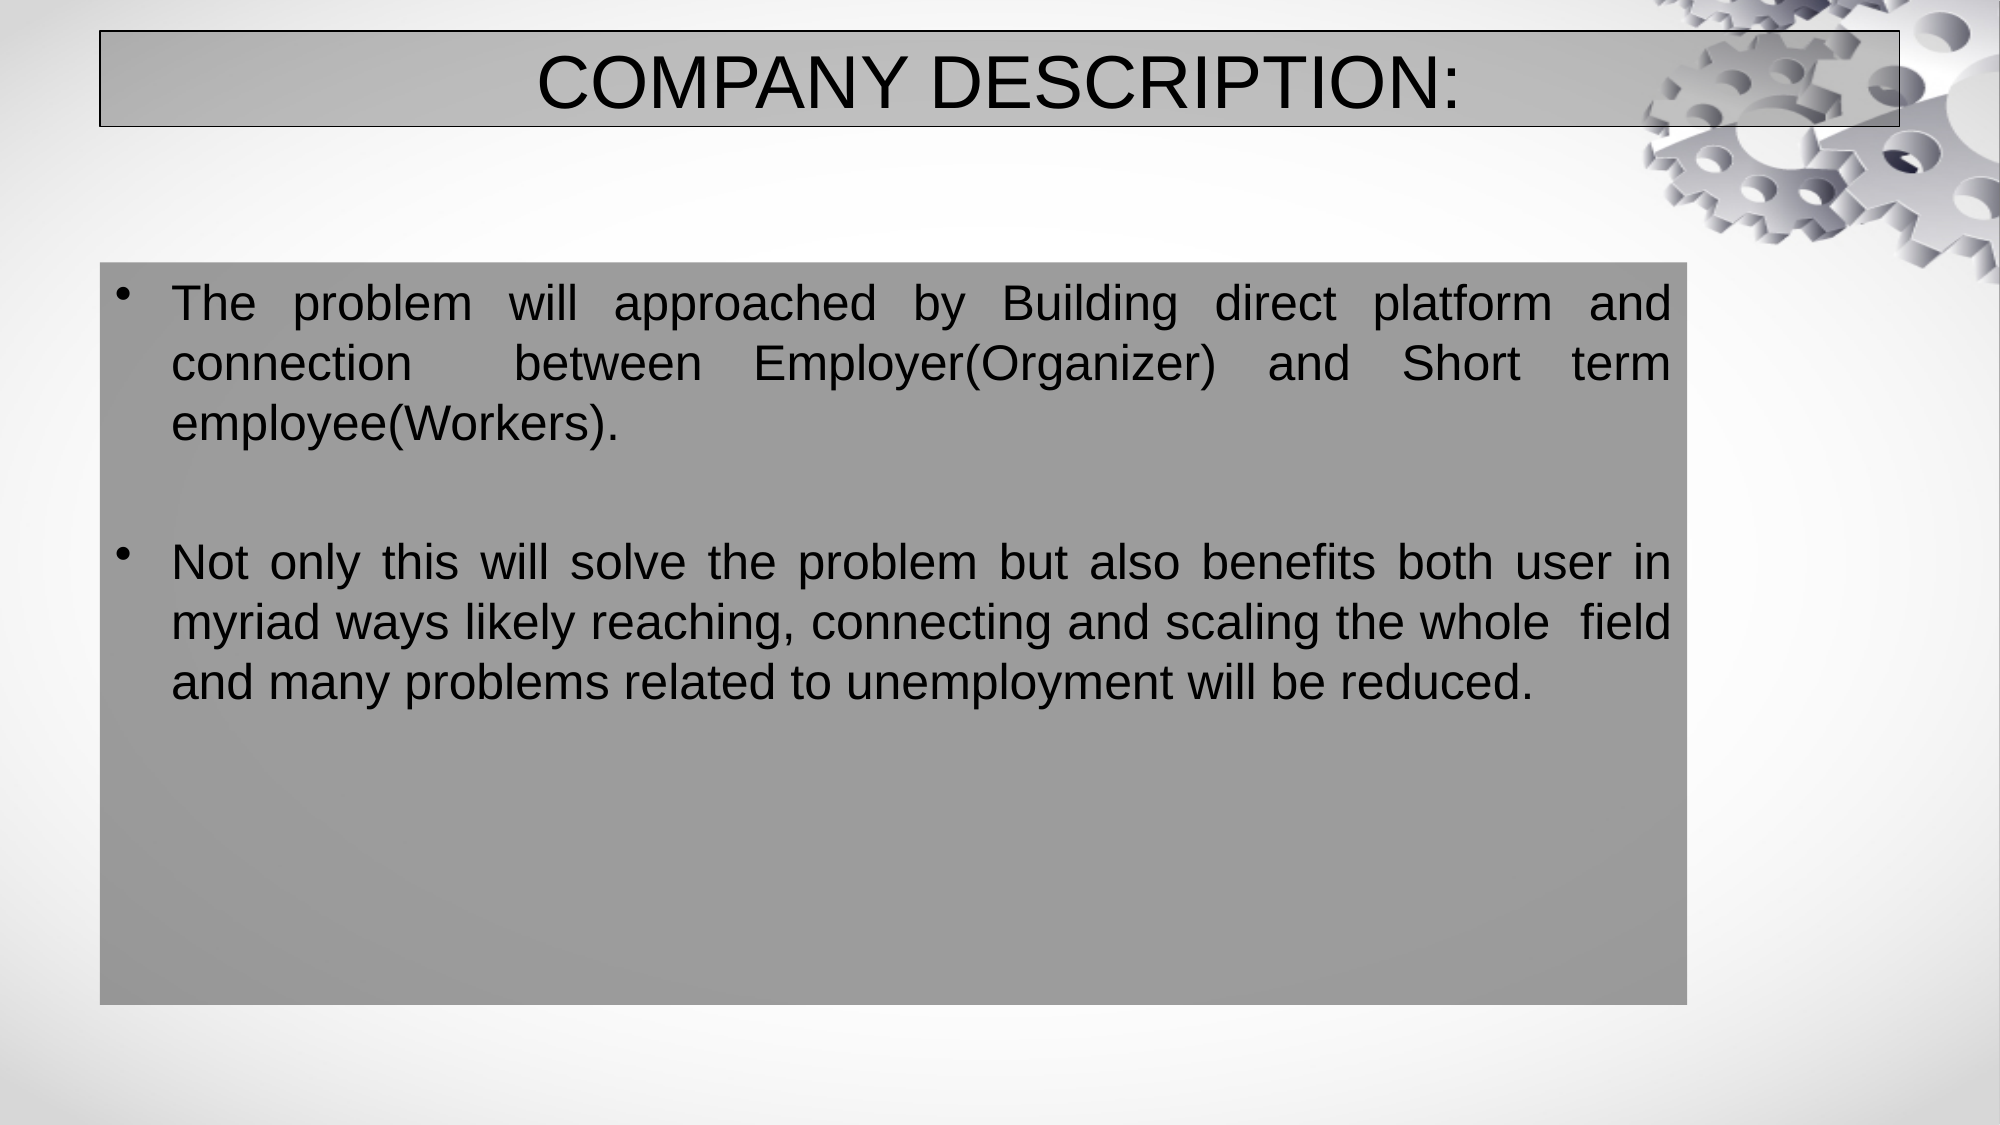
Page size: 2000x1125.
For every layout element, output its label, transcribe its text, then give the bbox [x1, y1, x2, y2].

list The problem will approached by Building direct platform and connection between Employer(Organizer) and Short term employee(Workers). Not only this will solve the problem but also benefits both user in myriad ways likely reaching, connecting and scaling the whole field and many problems related to unemployment will be reduced. [99, 262, 1688, 1006]
title COMPANY DESCRIPTION: [99, 30, 1900, 127]
picture [0, 0, 2000, 1125]
